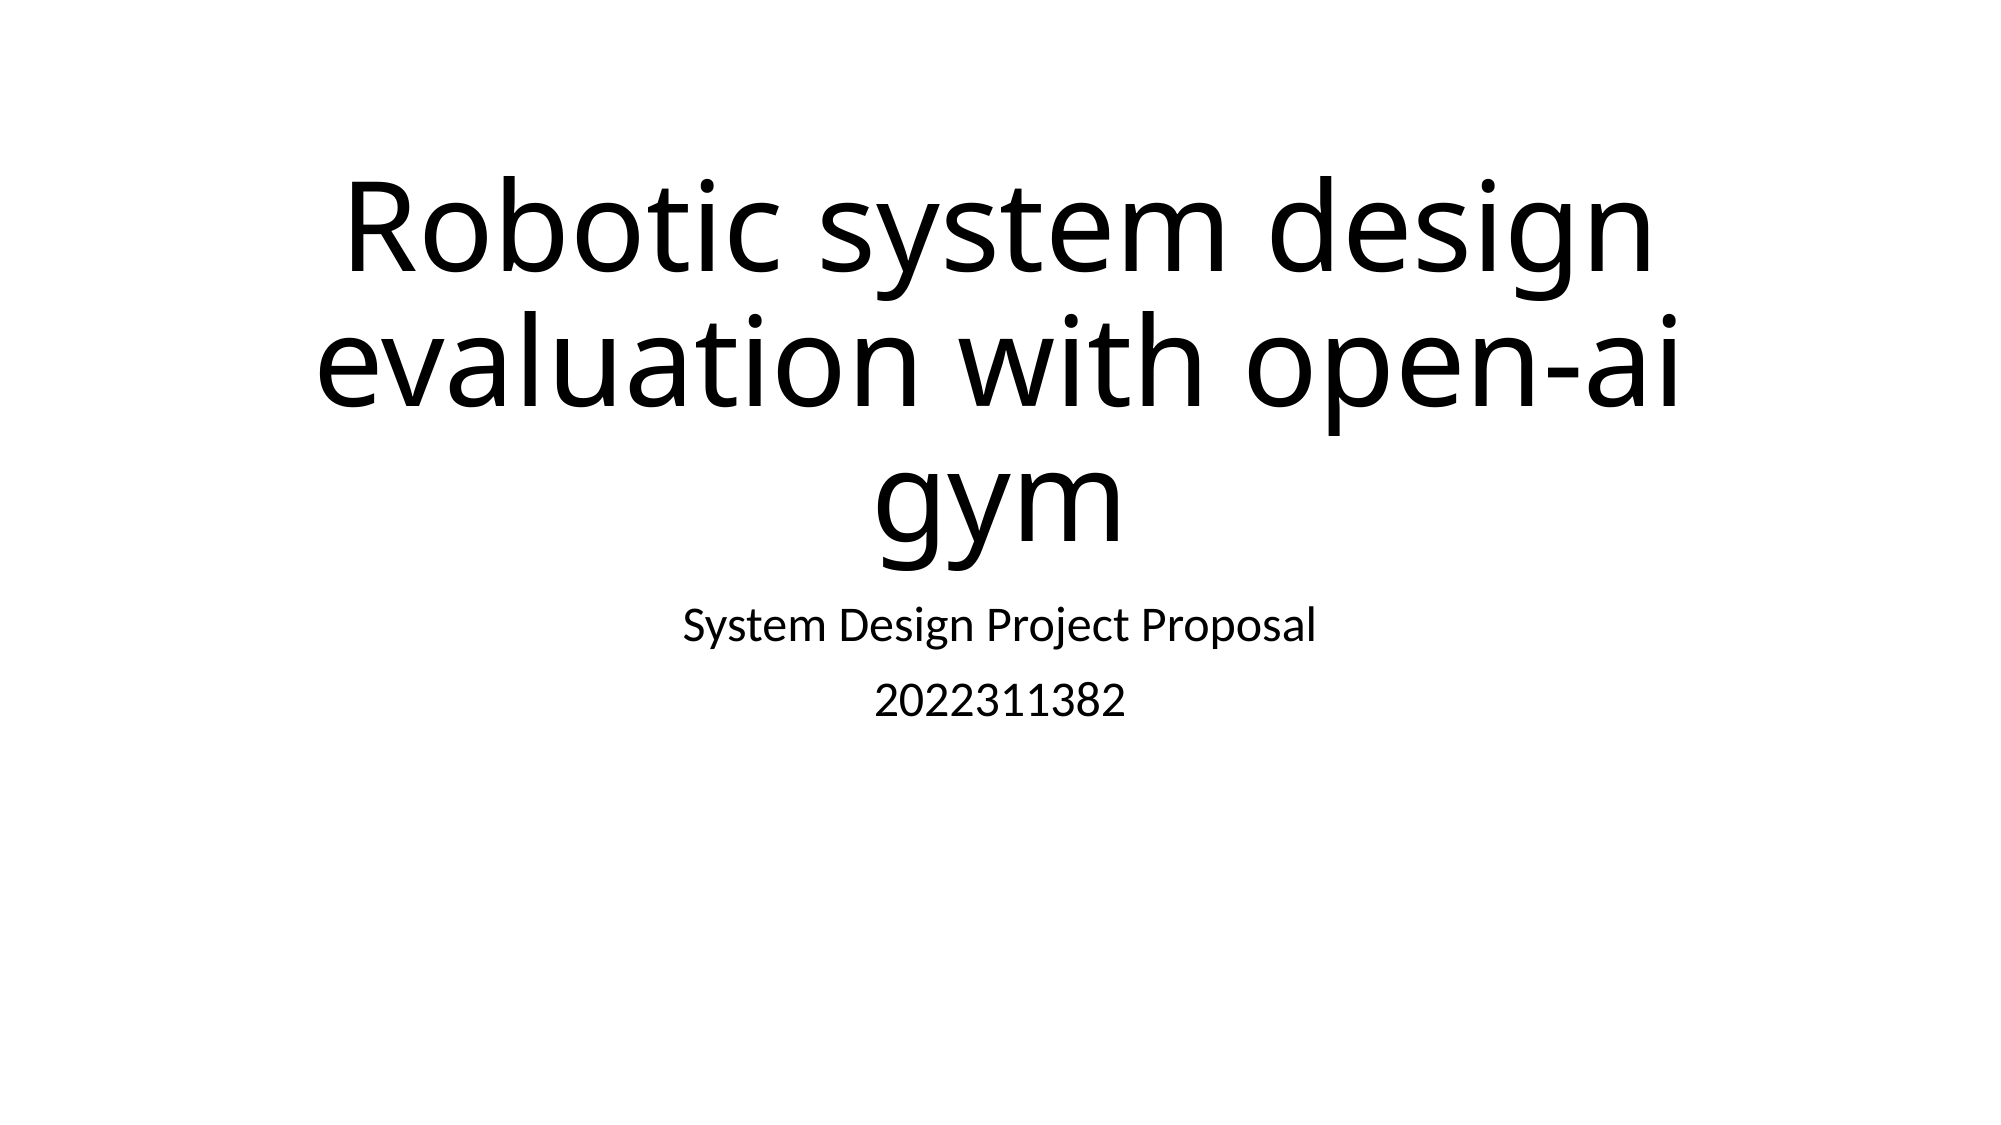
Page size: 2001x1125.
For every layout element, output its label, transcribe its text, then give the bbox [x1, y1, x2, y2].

subtitle System Design Project Proposal 2022311382 [249, 590, 1750, 863]
title Robotic system design evaluation with open-ai gym [249, 184, 1750, 576]
